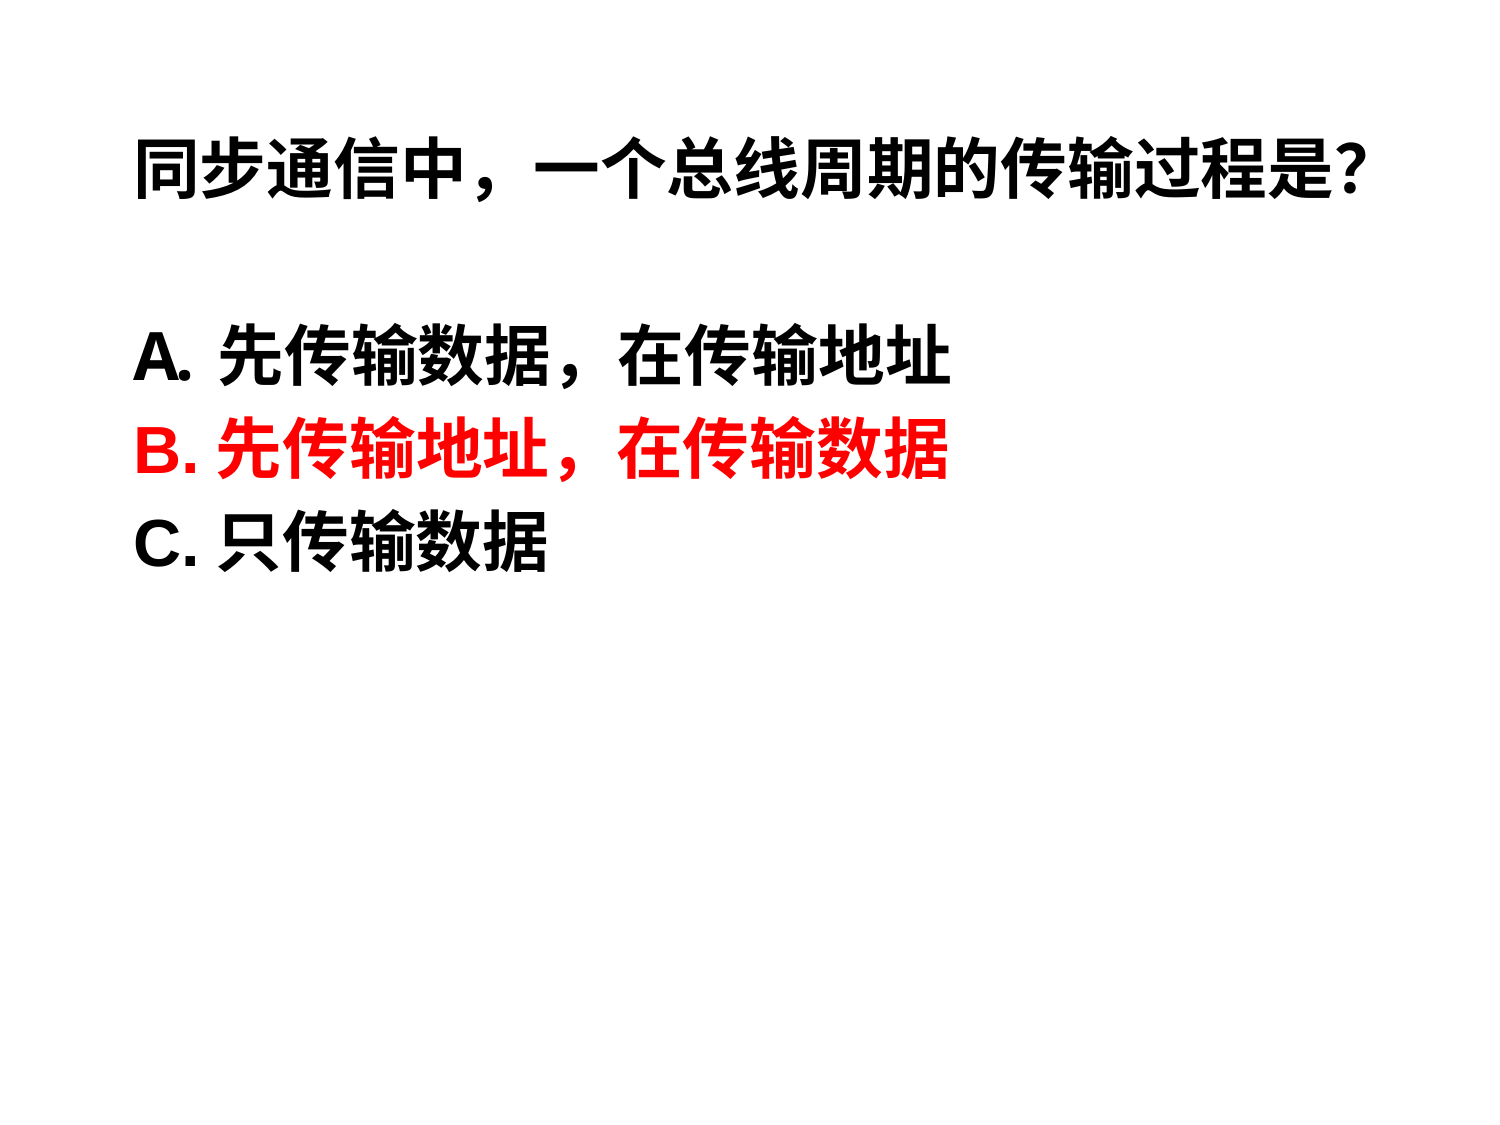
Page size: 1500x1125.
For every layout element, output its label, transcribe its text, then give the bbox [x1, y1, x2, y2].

list 同步通信中，一个总线周期的传输过程是？ 先传输数据，在传输地址 B.先传输地址，在传输数据 C.只传输数据 [118, 119, 1469, 862]
